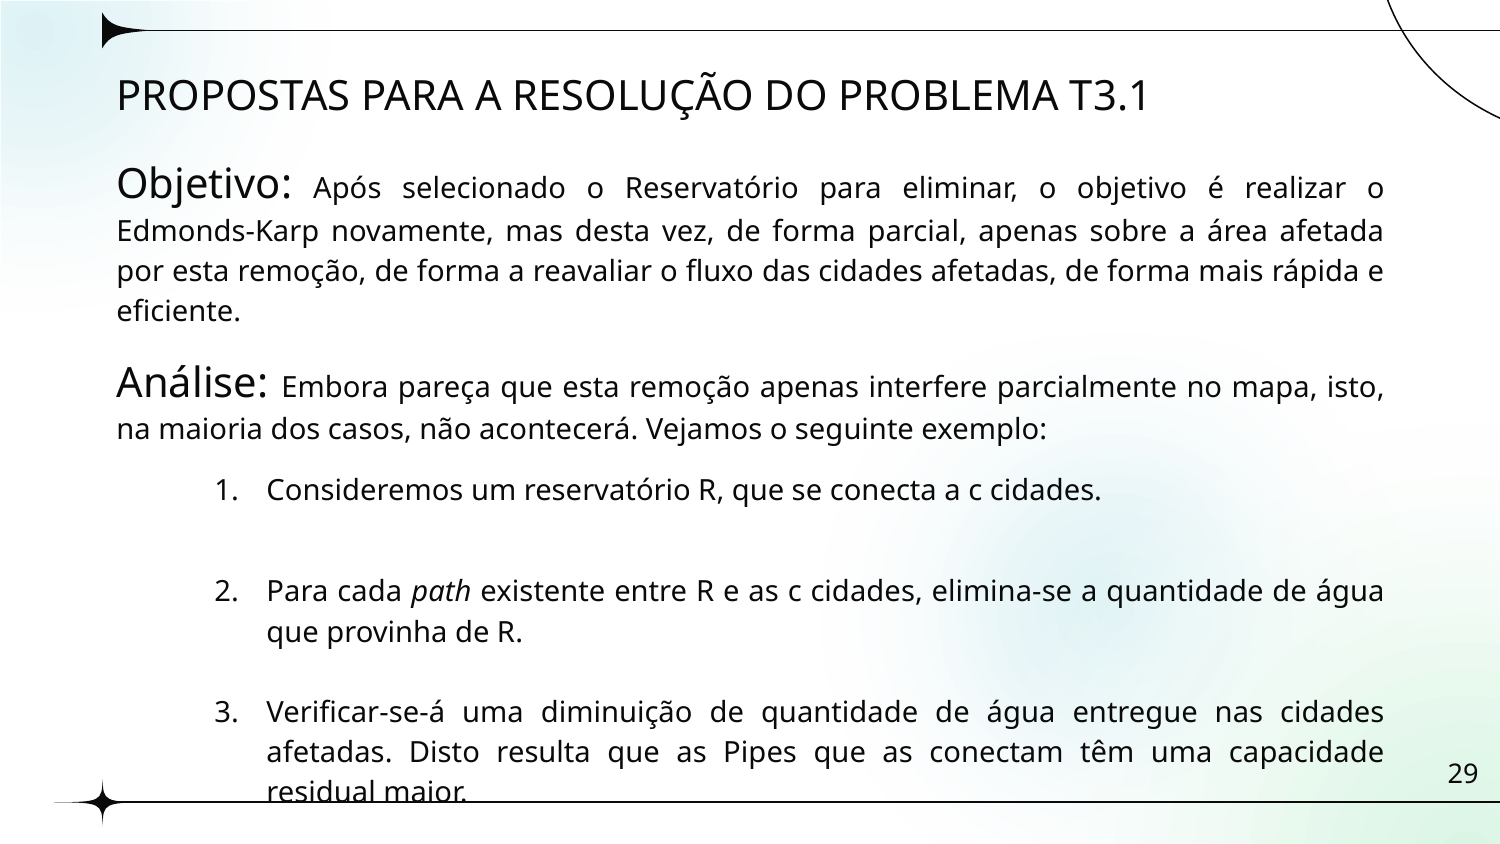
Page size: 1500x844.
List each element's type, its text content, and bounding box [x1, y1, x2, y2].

slide_number 29 [1403, 741, 1494, 807]
title PROPOSTAS PARA A RESOLUÇÃO DO PROBLEMA T3.1 [101, 54, 1401, 106]
text_box Objetivo: Após selecionado o Reservatório para eliminar, o objetivo é realizar o Edmonds-Karp novamente, mas desta vez, de forma parcial, apenas sobre a área afetada por esta remoção, de forma a reavaliar o fluxo das cidades afetadas, de forma mais rápida e eficiente. Análise: Embora pareça que esta remoção apenas interfere parcialmente no mapa, isto, na maioria dos casos, não acontecerá. Vejamos o seguinte exemplo: Consideremos um reservatório R, que se conecta a c cidades. Para cada path existente entre R e as c cidades, elimina-se a quantidade de água que provinha de R. Verificar-se-á uma diminuição de quantidade de água entregue nas cidades afetadas. Disto resulta que as Pipes que as conectam têm uma capacidade residual maior. [101, 134, 1401, 824]
